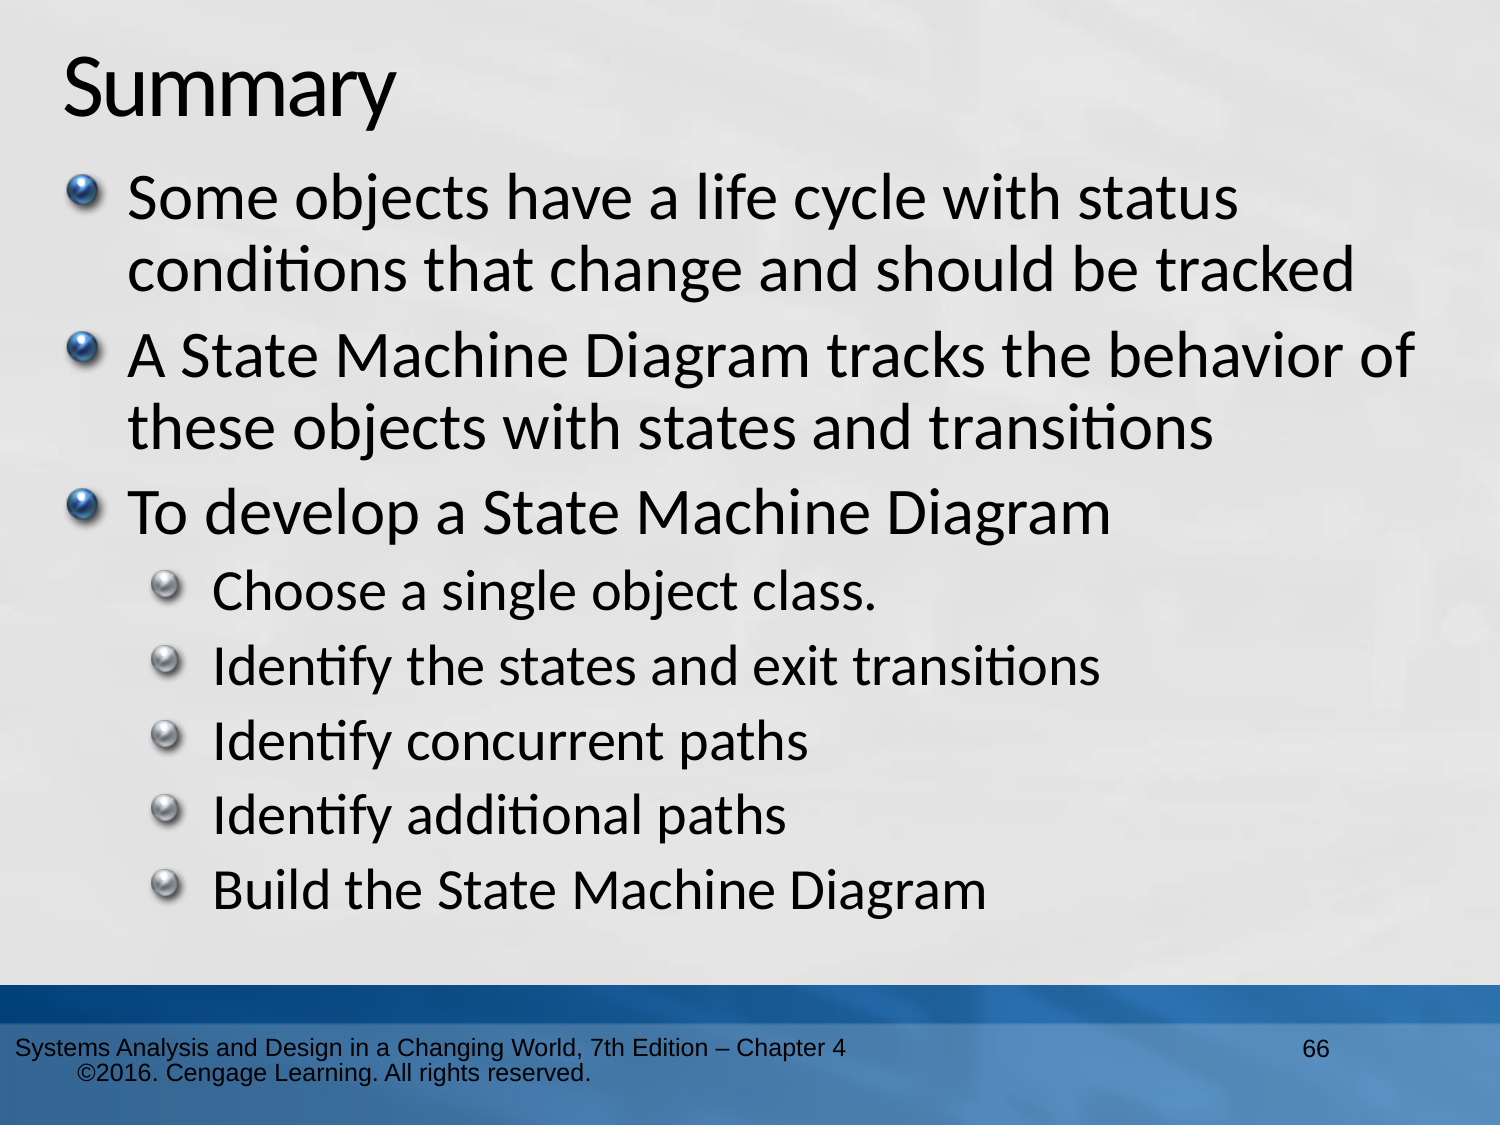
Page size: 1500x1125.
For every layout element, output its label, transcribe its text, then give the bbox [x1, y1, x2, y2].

title Summary [62, 37, 1438, 138]
picture [0, 0, 1500, 1125]
footer Systems Analysis and Design in a Changing World, 7th Edition – Chapter 4 ©2016. Cengage Learning. All rights reserved. [0, 1024, 1213, 1100]
list Some objects have a life cycle with status conditions that change and should be tracked A State Machine Diagram tracks the behavior of these objects with states and transitions To develop a State Machine Diagram Choose a single object class. Identify the states and exit transitions Identify concurrent paths Identify additional paths Build the State Machine Diagram [62, 162, 1438, 948]
slide_number 66 [1287, 1025, 1425, 1100]
